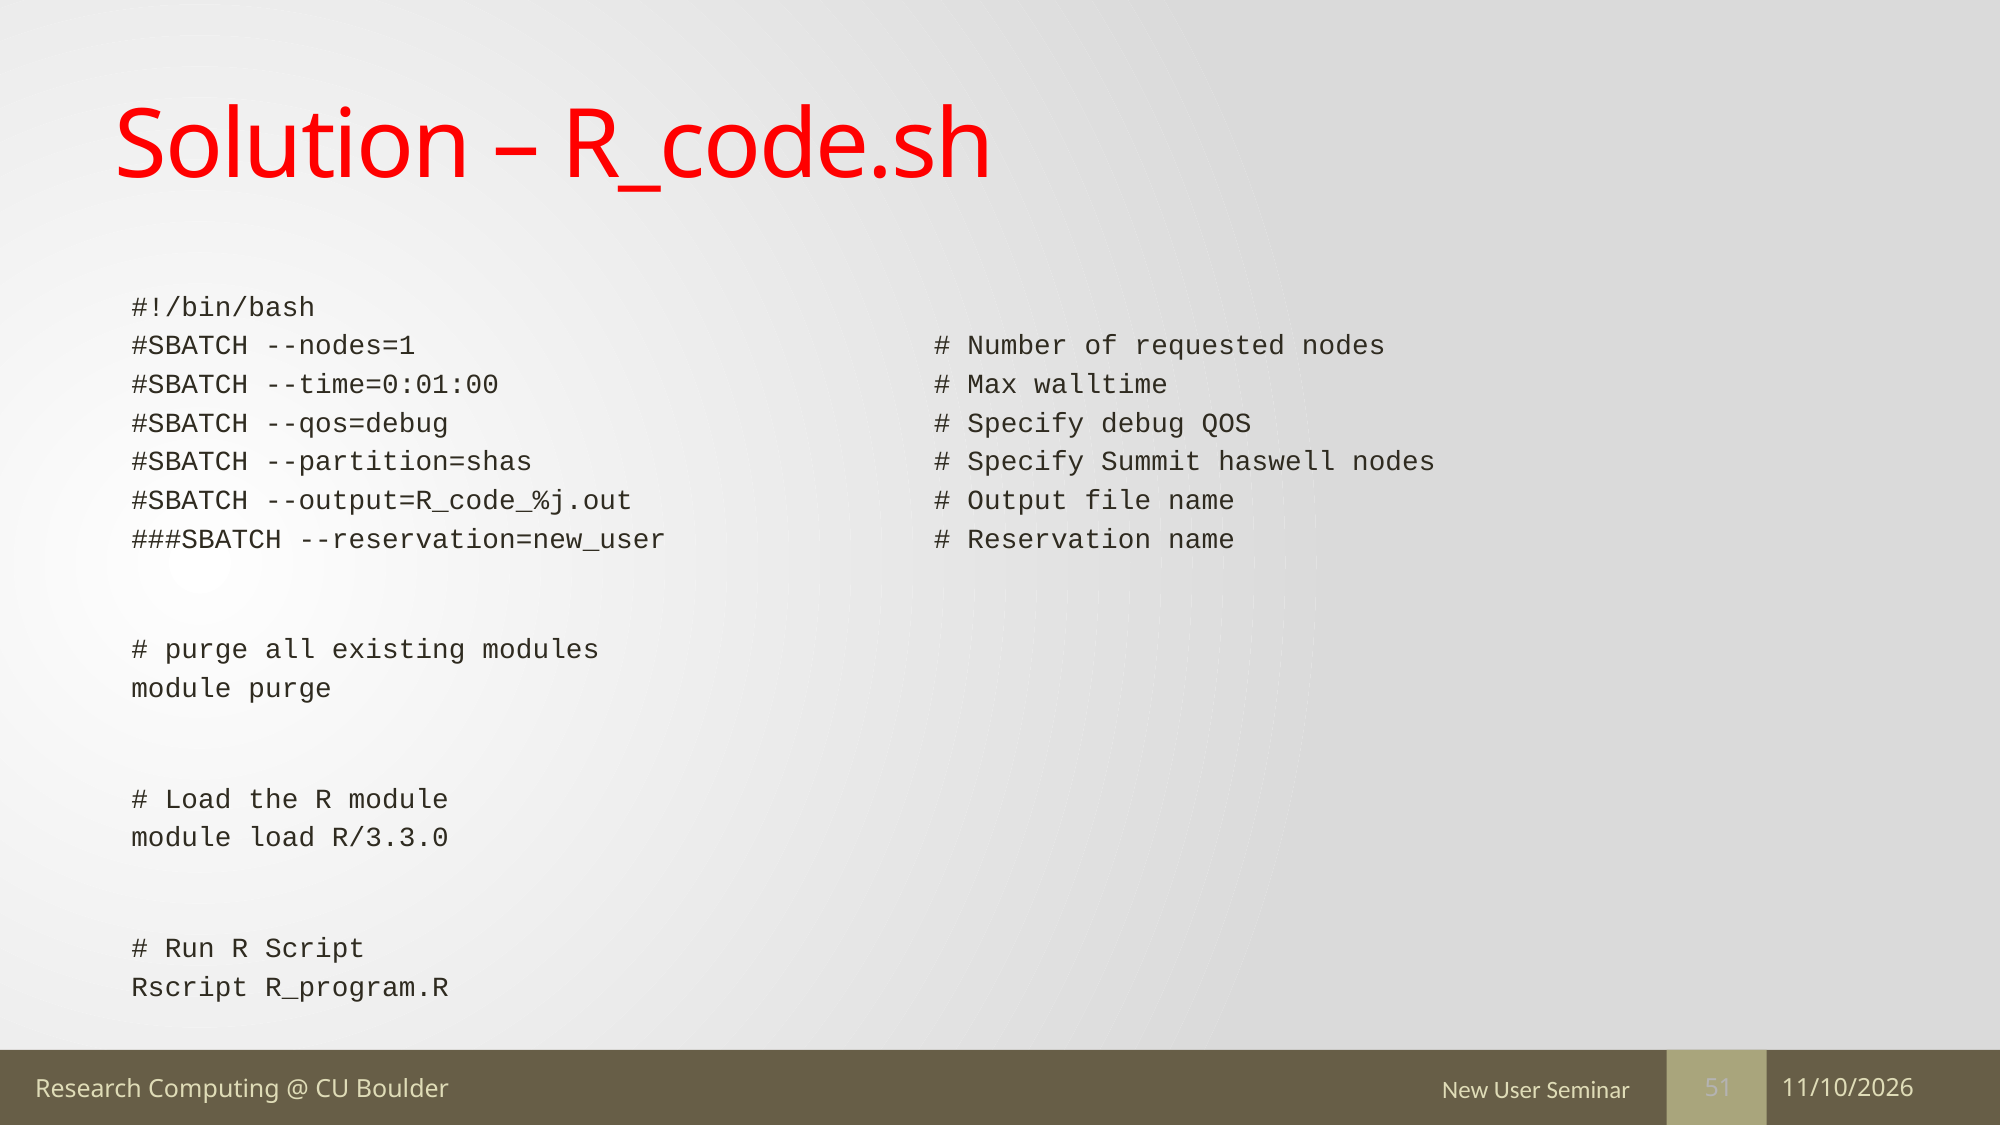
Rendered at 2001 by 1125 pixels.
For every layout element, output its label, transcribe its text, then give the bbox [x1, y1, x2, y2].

list #!/bin/bash #SBATCH --nodes=1 # Number of requested nodes #SBATCH --time=0:01:00 # Max walltime #SBATCH --qos=debug # Specify debug QOS #SBATCH --partition=shas # Specify Summit haswell nodes #SBATCH --output=R_code_%j.out # Output file name ###SBATCH --reservation=new_user # Reservation name # purge all existing modules module purge # Load the R module module load R/3.3.0 # Run R Script Rscript R_program.R [99, 280, 1847, 1010]
title Solution – R_code.sh [99, 45, 1892, 233]
slide_number 51 [1686, 1065, 1749, 1111]
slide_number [1766, 1058, 1987, 1119]
footer New User Seminar [714, 1058, 1646, 1119]
